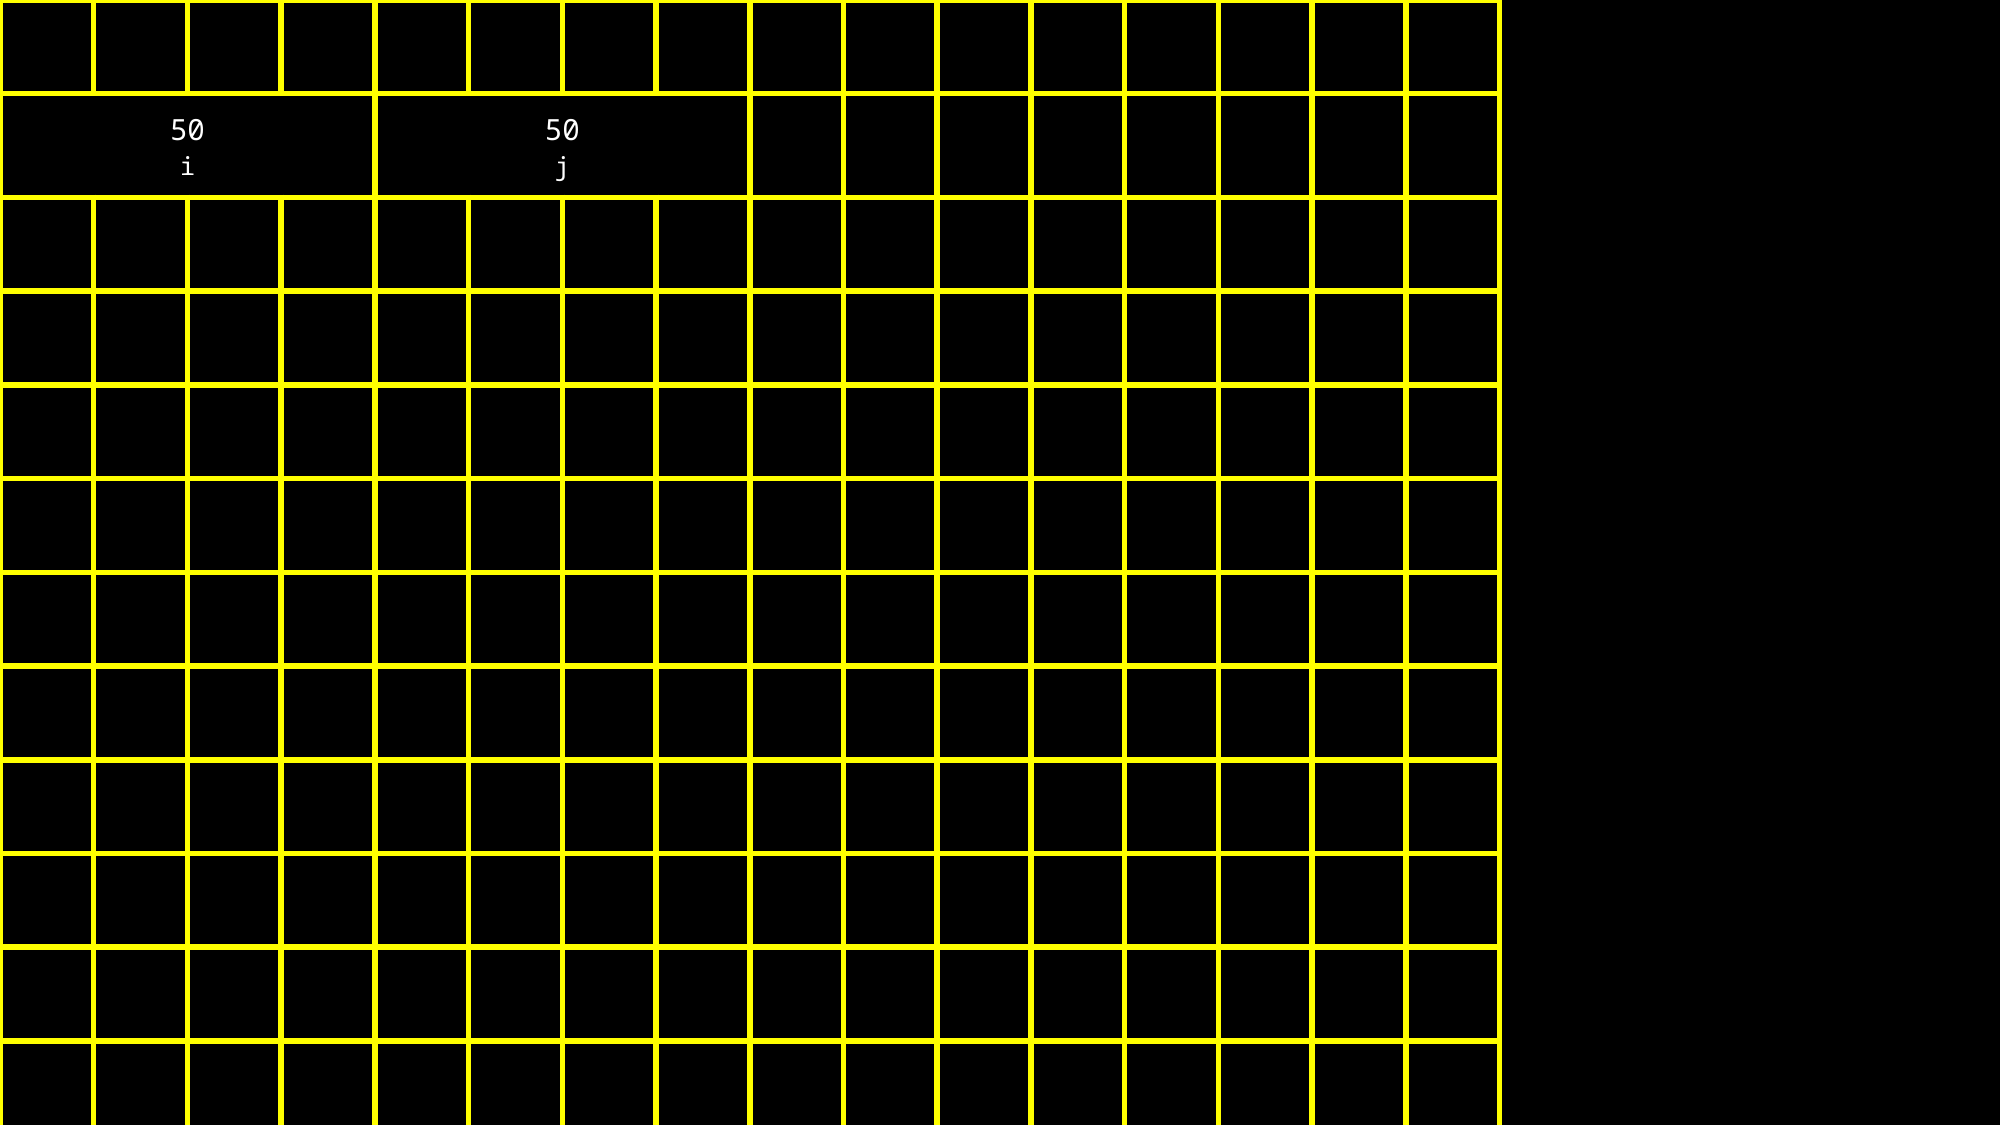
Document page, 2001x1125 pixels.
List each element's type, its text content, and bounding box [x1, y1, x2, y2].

table_cell [1127, 96, 1216, 195]
table_cell [1034, 669, 1122, 757]
table_cell [1127, 763, 1216, 851]
table_header [1315, 3, 1403, 91]
table_cell [940, 200, 1028, 288]
table_cell [471, 294, 560, 382]
table_cell [1409, 950, 1497, 1038]
table_cell [659, 481, 747, 570]
table_cell [565, 950, 653, 1038]
table_cell [1315, 388, 1403, 476]
table_cell [190, 200, 278, 288]
table_cell [940, 669, 1028, 757]
table_cell [1221, 200, 1309, 288]
table_cell [1315, 294, 1403, 382]
table_cell [1409, 763, 1497, 851]
table_cell [190, 950, 278, 1038]
table_cell [96, 575, 185, 663]
table_cell [940, 575, 1028, 663]
table_cell [846, 575, 934, 663]
table_cell [565, 763, 653, 851]
table_cell [846, 950, 934, 1038]
table_cell [284, 481, 372, 570]
table_cell [565, 481, 653, 570]
table_cell [1034, 950, 1122, 1038]
table_header [940, 3, 1028, 91]
table_cell [1127, 856, 1216, 944]
table_cell [378, 1044, 466, 1125]
table_cell [1034, 856, 1122, 944]
table_cell [3, 763, 91, 851]
table_cell [190, 481, 278, 570]
table_cell [1221, 388, 1309, 476]
table_cell [471, 481, 560, 570]
table_cell [378, 950, 466, 1038]
table_cell [1315, 950, 1403, 1038]
table_cell [1315, 96, 1403, 195]
table_cell [3, 388, 91, 476]
table_cell [1127, 1044, 1216, 1125]
table_header [190, 3, 278, 91]
table_cell [565, 575, 653, 663]
table_cell [565, 1044, 653, 1125]
table_cell [96, 763, 185, 851]
table_header [3, 3, 91, 91]
table_cell [471, 763, 560, 851]
table_cell [284, 669, 372, 757]
table_cell [846, 96, 934, 195]
table_cell [378, 294, 466, 382]
table_cell [96, 388, 185, 476]
table_cell [659, 950, 747, 1038]
table_cell [3, 200, 91, 288]
table_cell [1034, 388, 1122, 476]
table_header [1409, 3, 1497, 91]
table_cell [565, 669, 653, 757]
table_cell [190, 1044, 278, 1125]
table_cell [3, 575, 91, 663]
table_cell [1034, 96, 1122, 195]
table_header [284, 3, 372, 91]
table_cell [1221, 575, 1309, 663]
table_cell [96, 856, 185, 944]
table_cell [1315, 1044, 1403, 1125]
table_cell [284, 294, 372, 382]
table_cell [1127, 294, 1216, 382]
table_cell [846, 294, 934, 382]
table_cell [659, 1044, 747, 1125]
table_cell [1127, 950, 1216, 1038]
table_cell [753, 763, 841, 851]
table_cell [659, 669, 747, 757]
table_cell 50 i [3, 96, 372, 195]
table_cell [753, 575, 841, 663]
table_cell [659, 856, 747, 944]
table_cell [3, 856, 91, 944]
table_header [1127, 3, 1216, 91]
table_cell [659, 294, 747, 382]
table_cell [284, 763, 372, 851]
table_cell [190, 763, 278, 851]
table_cell 50 j [378, 96, 747, 195]
table_cell [190, 669, 278, 757]
table_cell [3, 669, 91, 757]
table_cell [378, 856, 466, 944]
table_cell [753, 294, 841, 382]
table_cell [1221, 856, 1309, 944]
table_cell [753, 856, 841, 944]
table_cell [1127, 575, 1216, 663]
table_header [659, 3, 747, 91]
table_cell [471, 200, 560, 288]
table_cell [1127, 388, 1216, 476]
table_cell [471, 388, 560, 476]
table_cell [1034, 481, 1122, 570]
table_cell [1221, 763, 1309, 851]
table_header [96, 3, 185, 91]
table_cell [565, 388, 653, 476]
table_cell [1221, 950, 1309, 1038]
table_cell [1315, 481, 1403, 570]
table_cell [1409, 481, 1497, 570]
table_cell [378, 200, 466, 288]
table_cell [753, 388, 841, 476]
table_cell [753, 481, 841, 570]
table_cell [1315, 575, 1403, 663]
table_cell [940, 856, 1028, 944]
table_cell [378, 388, 466, 476]
table_cell [846, 1044, 934, 1125]
table_cell [1409, 294, 1497, 382]
table_cell [471, 950, 560, 1038]
table_cell [846, 388, 934, 476]
table_cell [1221, 96, 1309, 195]
table_cell [753, 1044, 841, 1125]
table_cell [940, 1044, 1028, 1125]
table_cell [96, 950, 185, 1038]
table_cell [190, 294, 278, 382]
table_cell [471, 669, 560, 757]
table_cell [1315, 856, 1403, 944]
table_header [471, 3, 560, 91]
table_cell [1034, 763, 1122, 851]
table_cell [471, 575, 560, 663]
table_cell [1034, 1044, 1122, 1125]
table_cell [565, 294, 653, 382]
table_cell [659, 388, 747, 476]
table_cell [96, 294, 185, 382]
table_cell [940, 950, 1028, 1038]
table_cell [1221, 294, 1309, 382]
table_cell [1034, 294, 1122, 382]
table_cell [1127, 481, 1216, 570]
table_cell [1034, 200, 1122, 288]
table_cell [1315, 200, 1403, 288]
table_cell [659, 763, 747, 851]
table_cell [96, 481, 185, 570]
table_cell [3, 1044, 91, 1125]
table_cell [1409, 575, 1497, 663]
table_cell [1409, 1044, 1497, 1125]
table_cell [1221, 481, 1309, 570]
table_cell [940, 481, 1028, 570]
table_header [565, 3, 653, 91]
table_cell [284, 575, 372, 663]
table_header [378, 3, 466, 91]
table_cell [378, 481, 466, 570]
table_cell [1409, 200, 1497, 288]
table_cell [753, 96, 841, 195]
table_cell [471, 1044, 560, 1125]
table_cell [284, 950, 372, 1038]
table_cell [284, 388, 372, 476]
table_cell [753, 200, 841, 288]
table_cell [378, 575, 466, 663]
table_cell [190, 575, 278, 663]
table_cell [190, 388, 278, 476]
table_header [846, 3, 934, 91]
table_cell [1315, 669, 1403, 757]
table_cell [3, 294, 91, 382]
table_cell [284, 200, 372, 288]
table_cell [565, 856, 653, 944]
table_cell [940, 388, 1028, 476]
table_cell [190, 856, 278, 944]
table_cell [1127, 669, 1216, 757]
table_cell [846, 481, 934, 570]
table_header [1221, 3, 1309, 91]
table_cell [3, 481, 91, 570]
table_cell [940, 763, 1028, 851]
table_cell [1409, 856, 1497, 944]
table_header [753, 3, 841, 91]
table_cell [1409, 388, 1497, 476]
table_header [1034, 3, 1122, 91]
table_cell [753, 669, 841, 757]
table_cell [1409, 669, 1497, 757]
table_cell [1315, 763, 1403, 851]
table_cell [846, 856, 934, 944]
table_cell [1409, 96, 1497, 195]
table_cell [1221, 669, 1309, 757]
table_cell [3, 950, 91, 1038]
table_cell [378, 669, 466, 757]
table_cell [1127, 200, 1216, 288]
table_cell [940, 96, 1028, 195]
table_cell [96, 1044, 185, 1125]
table_cell [659, 200, 747, 288]
table_cell [284, 1044, 372, 1125]
table_cell [753, 950, 841, 1038]
table_cell [659, 575, 747, 663]
table_cell [96, 669, 185, 757]
table_cell [846, 200, 934, 288]
table_cell [940, 294, 1028, 382]
table_cell [284, 856, 372, 944]
table_cell [471, 856, 560, 944]
table_cell [846, 763, 934, 851]
table_cell [1221, 1044, 1309, 1125]
table_cell [846, 669, 934, 757]
table_cell [565, 200, 653, 288]
table_cell [378, 763, 466, 851]
table_cell [96, 200, 185, 288]
table_cell [1034, 575, 1122, 663]
